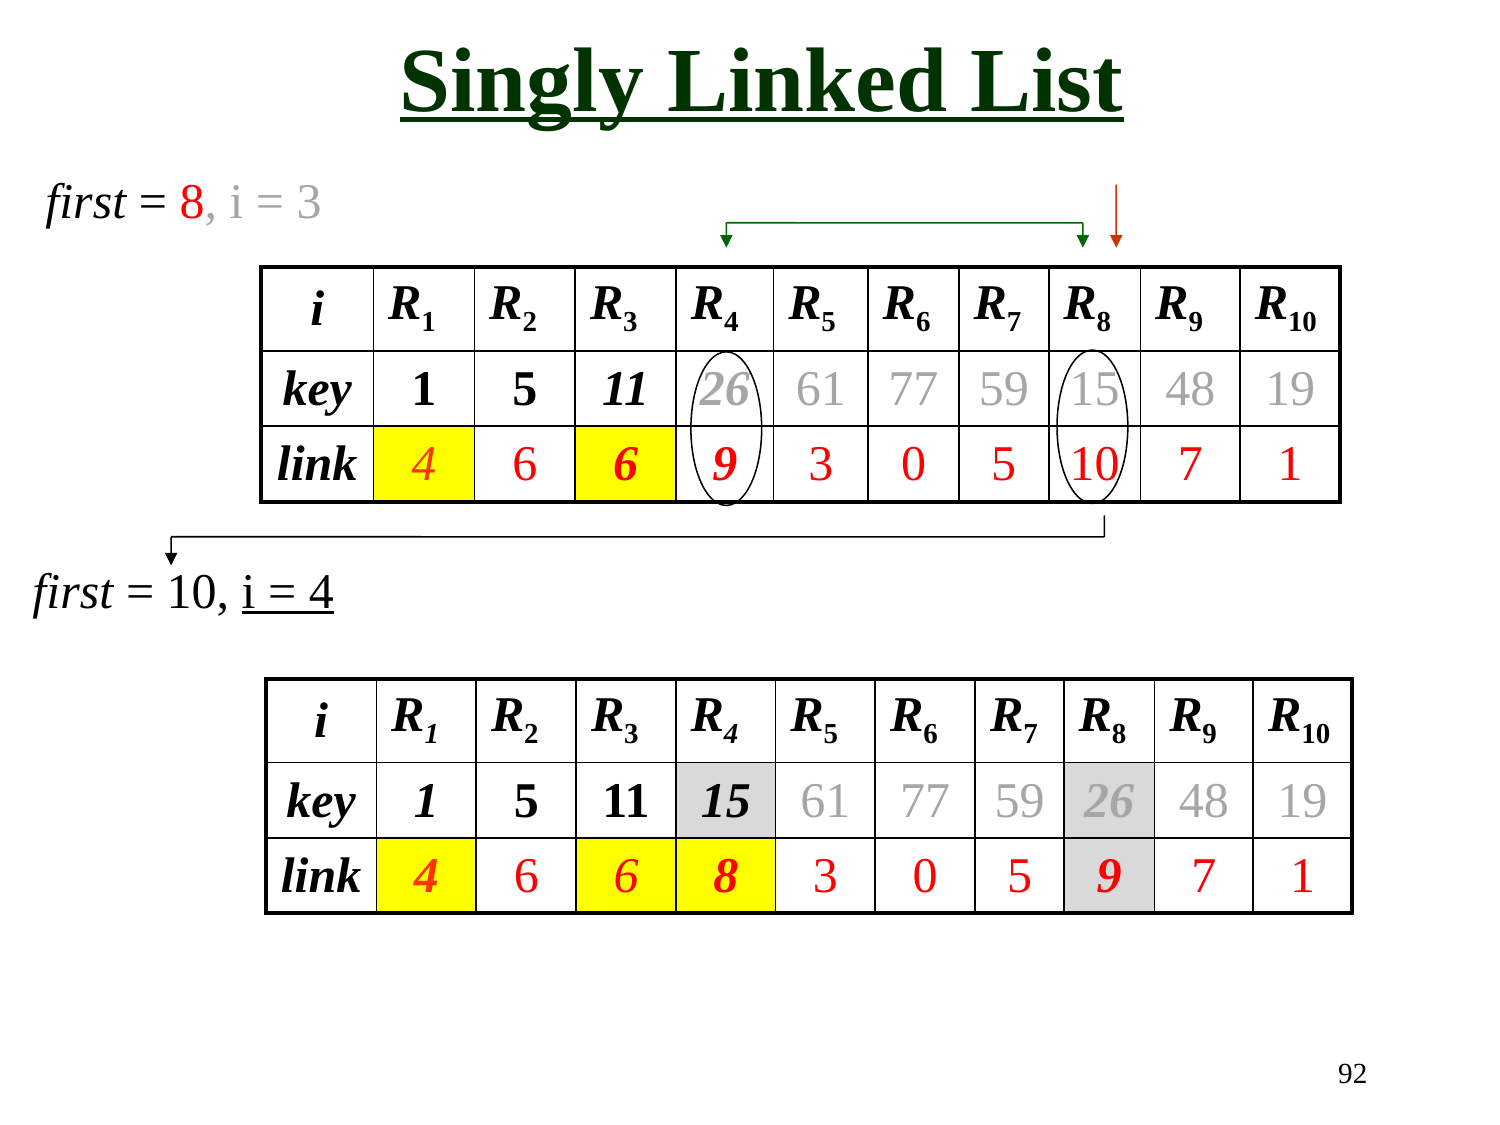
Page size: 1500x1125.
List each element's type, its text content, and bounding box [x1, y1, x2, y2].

table_cell 4 [374, 427, 474, 500]
table_cell 5 [477, 763, 575, 837]
table_header R3 [576, 269, 675, 350]
table_header R8 [1050, 269, 1140, 350]
table_header R5 [776, 681, 874, 762]
table_header i [268, 681, 376, 762]
table_header R4 [677, 269, 773, 350]
table_cell 26 [1065, 763, 1154, 837]
table_cell 11 [576, 352, 675, 425]
table_cell 77 [876, 763, 974, 837]
table_header R6 [869, 269, 958, 350]
table_header R9 [1155, 681, 1252, 762]
text_box [690, 351, 762, 506]
table_cell 3 [776, 839, 874, 911]
table_cell 48 [1155, 763, 1252, 837]
table_cell 19 [1241, 352, 1338, 425]
table_cell 15 [1050, 352, 1082, 425]
table_cell 0 [876, 839, 974, 911]
table_cell 7 [1141, 427, 1239, 500]
table_cell 7 [1155, 839, 1252, 911]
table_cell link [263, 427, 373, 500]
table_cell 9 [741, 427, 773, 500]
text_box first = 10, i = 4 [17, 550, 384, 626]
table_cell 5 [976, 839, 1063, 911]
table_header R3 [577, 681, 675, 762]
table_cell 59 [976, 763, 1063, 837]
table_cell 1 [1241, 427, 1338, 500]
table_header R9 [1141, 269, 1239, 350]
table_cell key [263, 352, 373, 425]
table_cell 6 [475, 427, 574, 500]
table_cell 19 [1254, 763, 1350, 837]
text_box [726, 184, 1117, 248]
table_cell 61 [776, 763, 874, 837]
table_header R1 [374, 269, 474, 350]
table_cell 8 [677, 839, 775, 911]
table_cell key [268, 763, 376, 837]
slide_number 92 [1069, 1046, 1383, 1123]
text_box first = 8, i = 3 [30, 160, 337, 236]
table_cell 77 [869, 352, 958, 425]
table_cell 1 [377, 763, 475, 837]
table_cell 61 [774, 352, 867, 425]
text_box Singly Linked List [218, 0, 1306, 150]
table_cell 4 [377, 839, 475, 911]
table_cell 5 [960, 427, 1048, 500]
table_cell 6 [477, 839, 575, 911]
text_box [1057, 350, 1128, 504]
table_cell link [268, 839, 376, 911]
table_cell 9 [677, 427, 712, 500]
table_header R8 [1065, 681, 1154, 762]
table_cell 26 [677, 352, 720, 425]
table_cell 48 [1141, 352, 1239, 425]
table_header R4 [677, 681, 775, 762]
table_header R7 [960, 269, 1048, 350]
table_header R2 [475, 269, 574, 350]
table_cell 11 [577, 763, 675, 837]
table_header R1 [377, 681, 475, 762]
table_cell 0 [869, 427, 958, 500]
table_header R7 [976, 681, 1063, 762]
table_cell 59 [960, 352, 1048, 425]
table_cell 15 [677, 763, 775, 837]
table_header R10 [1241, 269, 1338, 350]
table_cell 26 [733, 352, 773, 425]
table_header R5 [774, 269, 867, 350]
table_cell 3 [774, 427, 867, 500]
table_header R2 [477, 681, 575, 762]
table_cell 6 [576, 427, 675, 500]
table_header R10 [1254, 681, 1350, 762]
table_cell 9 [1065, 839, 1154, 911]
table_cell 10 [1050, 427, 1080, 500]
table_cell 6 [577, 839, 675, 911]
table_cell 10 [1105, 427, 1140, 500]
table_cell 5 [475, 352, 574, 425]
table_header R6 [876, 681, 974, 762]
table_cell 15 [1103, 352, 1140, 425]
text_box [170, 515, 1105, 566]
table_cell 1 [374, 352, 474, 425]
table_header i [263, 269, 373, 350]
table_cell 1 [1254, 839, 1350, 911]
